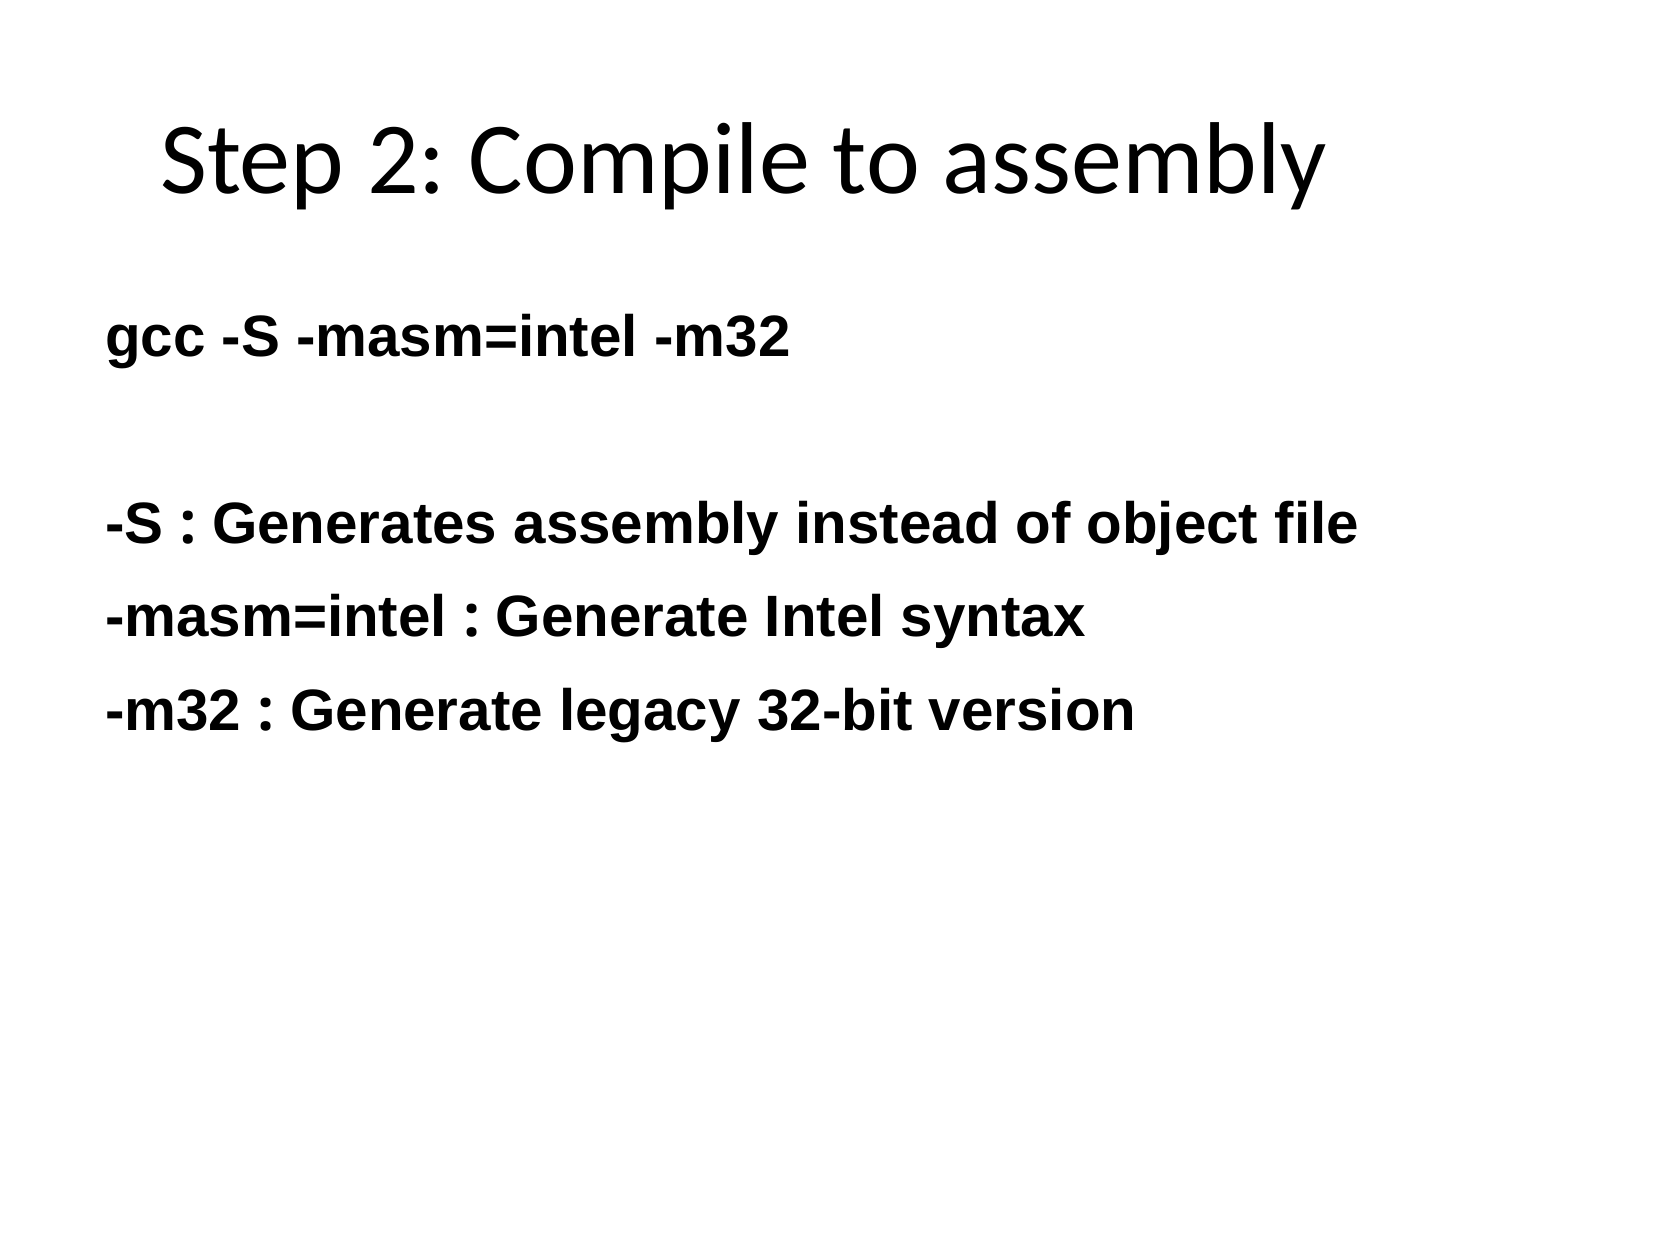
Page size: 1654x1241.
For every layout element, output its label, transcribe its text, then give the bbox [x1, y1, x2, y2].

text_box Step 2: Compile to assembly [0, 49, 1489, 257]
text_box gcc -S -masm=intel -m32 -S : Generates assembly instead of object file -masm=intel : Generate Intel syntax -m32 : Generate legacy 32-bit version [0, 290, 1456, 1133]
